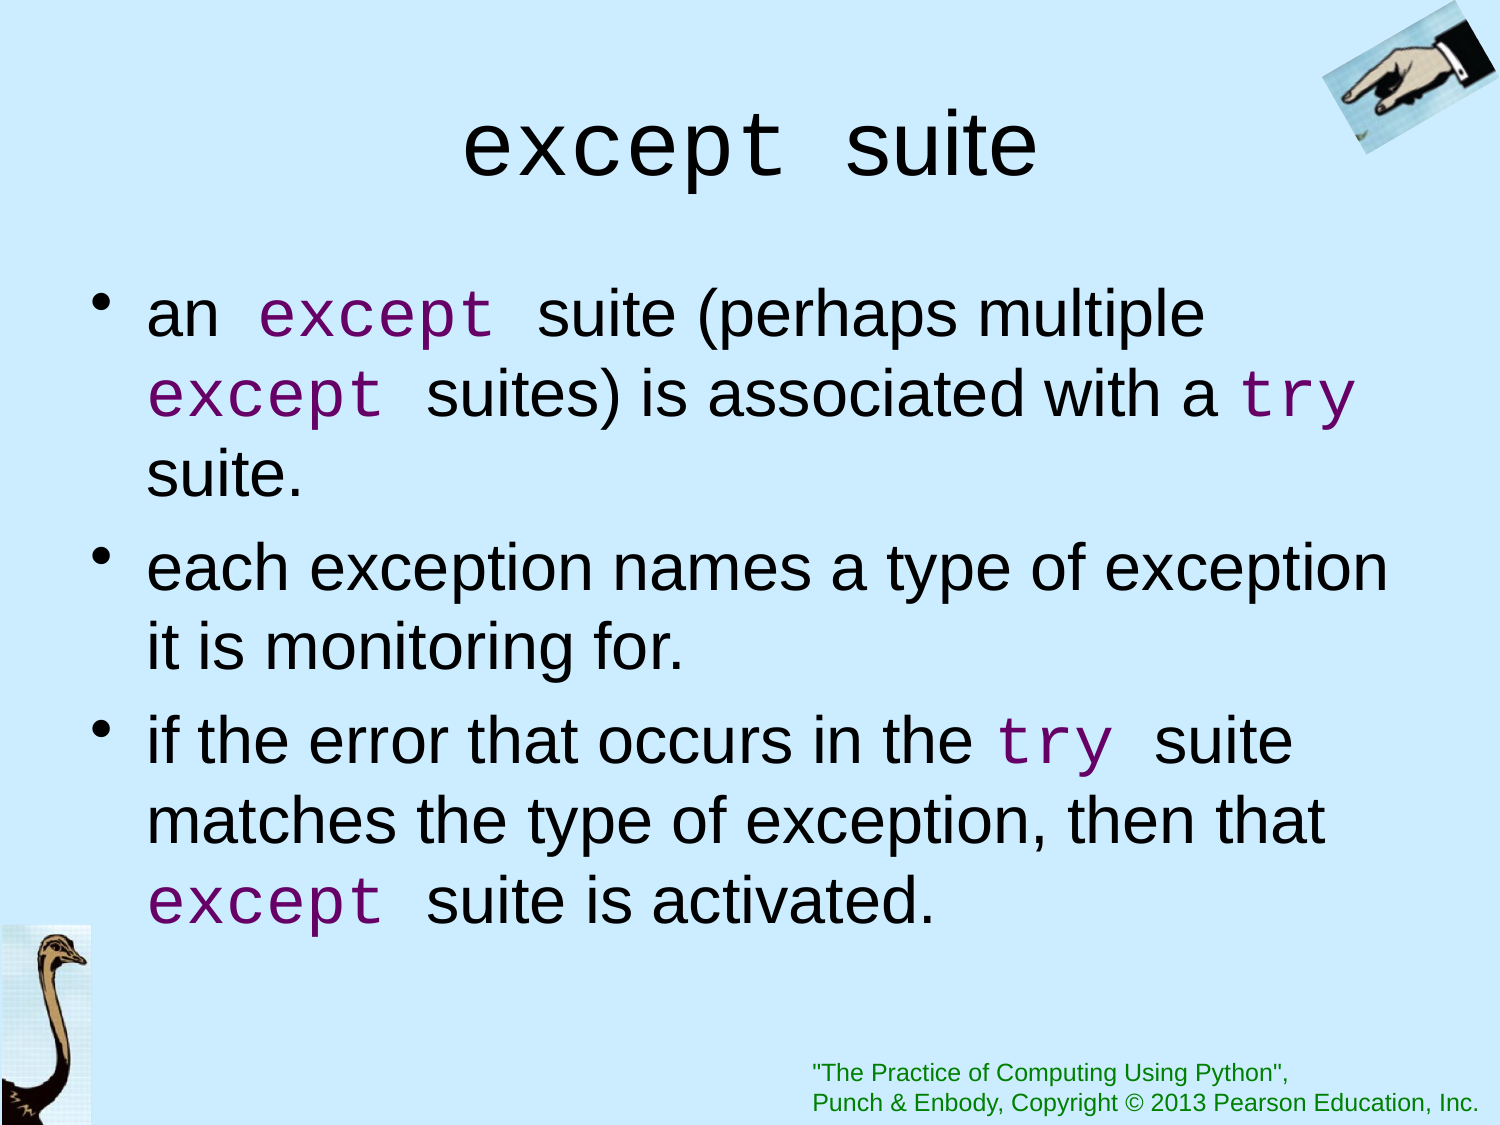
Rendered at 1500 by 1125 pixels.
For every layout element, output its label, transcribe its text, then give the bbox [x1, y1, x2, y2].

title except suite [75, 45, 1425, 233]
picture [2, 924, 92, 1125]
list an except suite (perhaps multiple except suites) is associated with a try suite. each exception names a type of exception it is monitoring for. if the error that occurs in the try suite matches the type of exception, then that except suite is activated. [75, 262, 1425, 1005]
picture [1378, 0, 1499, 120]
